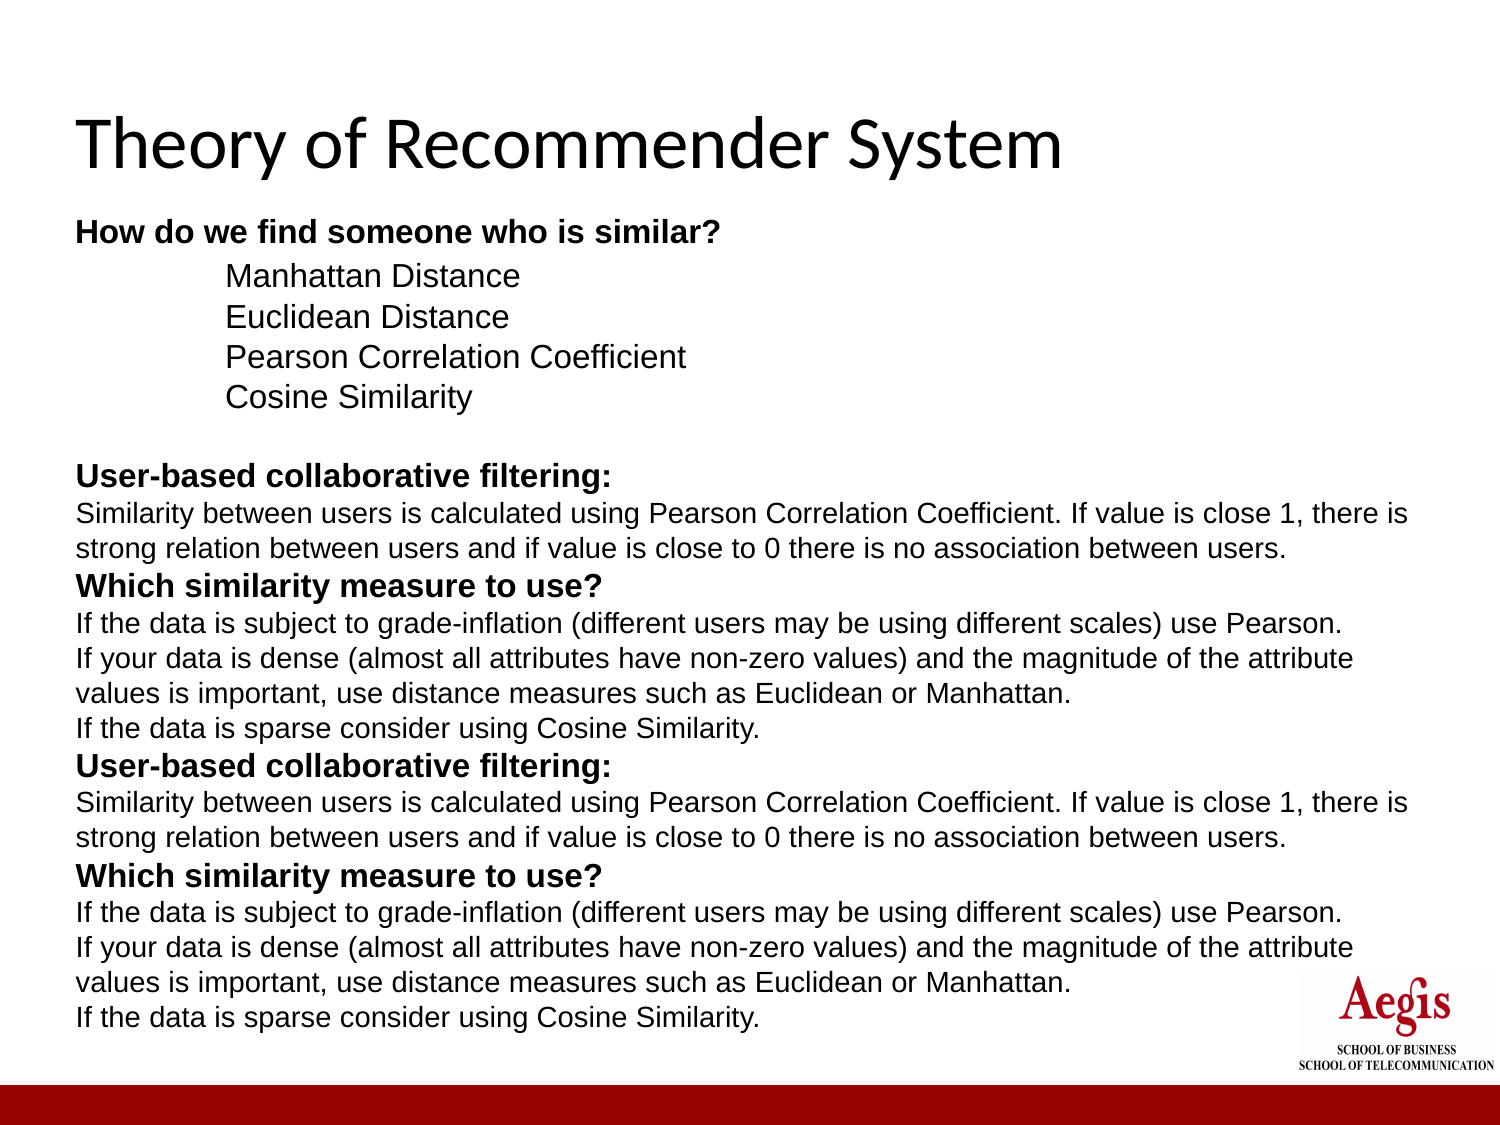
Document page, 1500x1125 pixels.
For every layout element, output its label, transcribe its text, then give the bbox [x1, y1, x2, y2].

title Theory of Recommender System [75, 44, 1425, 200]
text_box User-based collaborative filtering: Similarity between users is calculated using Pearson Correlation Coefficient. If value is close 1, there is strong relation between users and if value is close to 0 there is no association between users. Which similarity measure to use? If the data is subject to grade-inflation (different users may be using different scales) use Pearson. If your data is dense (almost all attributes have non-zero values) and the magnitude of the attribute values is important, use distance measures such as Euclidean or Manhattan. If the data is sparse consider using Cosine Similarity. User-based collaborative filtering: Similarity between users is calculated using Pearson Correlation Coefficient. If value is close 1, there is strong relation between users and if value is close to 0 there is no association between users. Which similarity measure to use? If the data is subject to grade-inflation (different users may be using different scales) use Pearson. If your data is dense (almost all attributes have non-zero values) and the magnitude of the attribute values is important, use distance measures such as Euclidean or Manhattan. If the data is sparse consider using Cosine Similarity. [75, 387, 1426, 1125]
picture [1426, 969, 1494, 1070]
subtitle How do we find someone who is similar? Manhattan Distance Euclidean Distance Pearson Correlation Coefficient Cosine Similarity [75, 200, 1425, 387]
